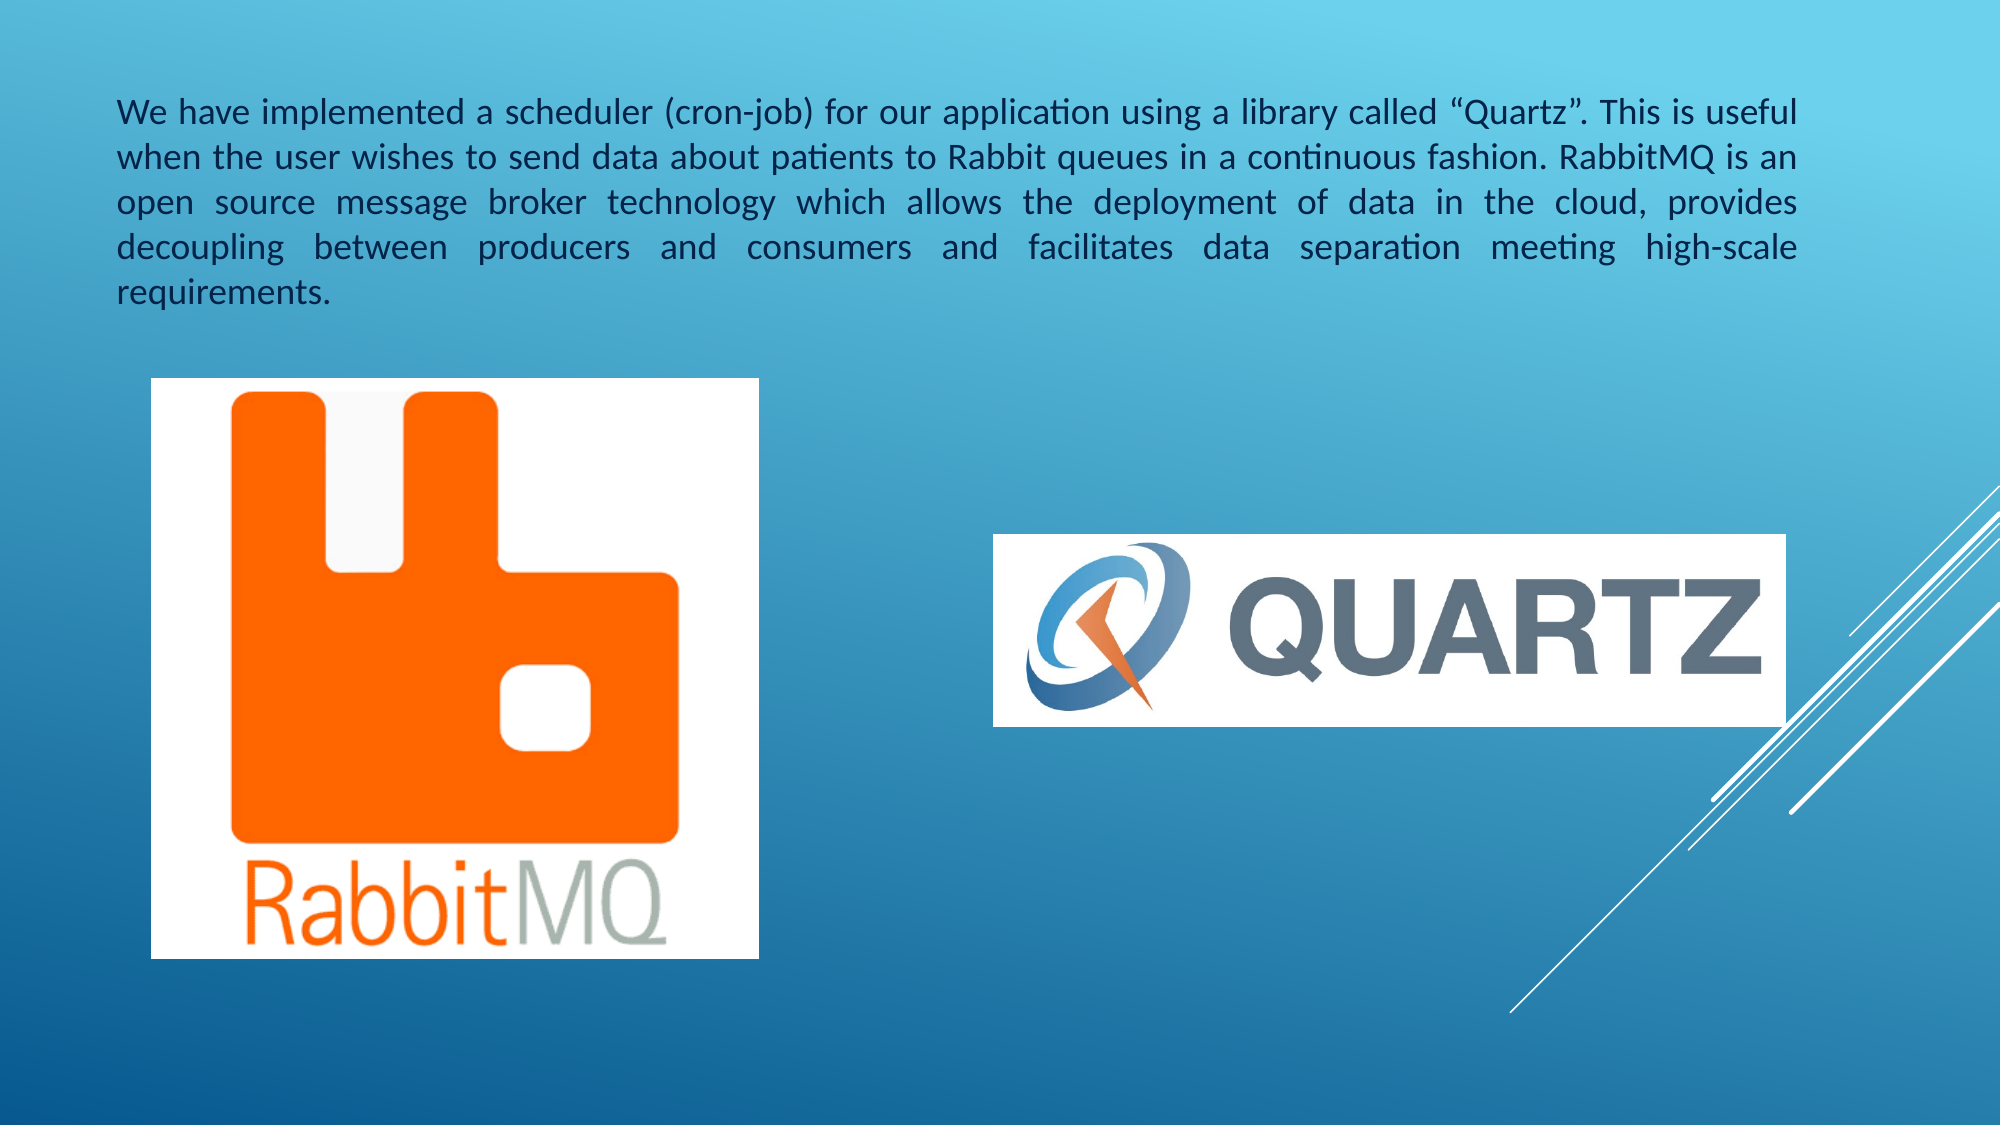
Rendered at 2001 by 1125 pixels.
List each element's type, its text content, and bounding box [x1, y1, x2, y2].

picture [151, 378, 759, 959]
picture [992, 533, 1786, 727]
text_box We have implemented a scheduler (cron-job) for our application using a library called “Quartz”. This is useful when the user wishes to send data about patients to Rabbit queues in a continuous fashion. RabbitMQ is an open source message broker technology which allows the deployment of data in the cloud, provides decoupling between producers and consumers and facilitates data separation meeting high-scale requirements. [101, 79, 1815, 319]
